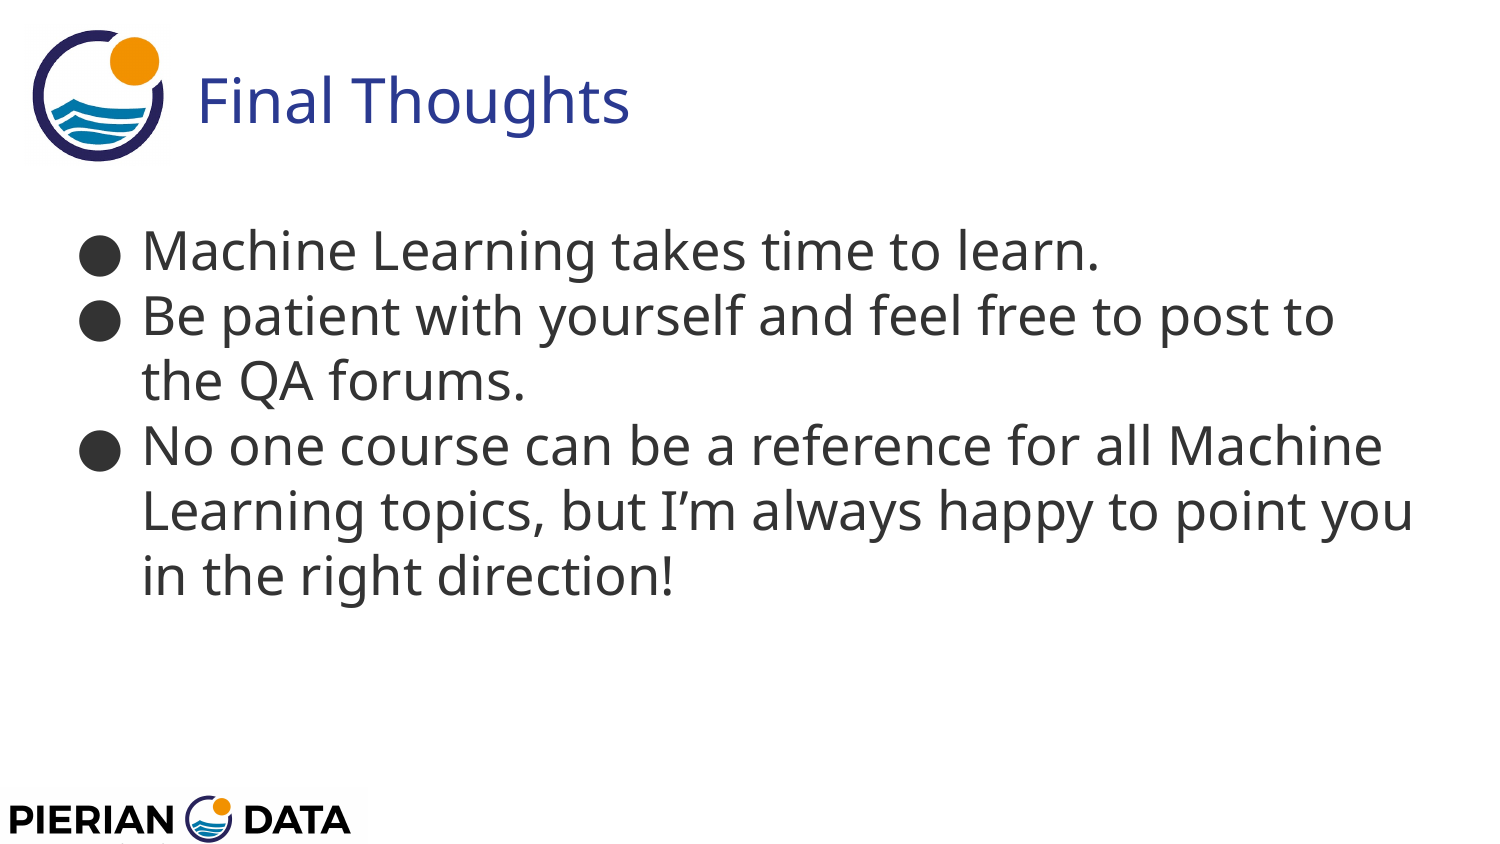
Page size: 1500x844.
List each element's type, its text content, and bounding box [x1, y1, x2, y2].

text_box Machine Learning takes time to learn. Be patient with yourself and feel free to post to the QA forums. No one course can be a reference for all Machine Learning topics, but I’m always happy to point you in the right direction! [51, 201, 1449, 750]
picture [24, 24, 172, 167]
text_box Final Thoughts [181, 45, 1500, 146]
text_box [176, 34, 1330, 157]
picture [0, 787, 368, 844]
